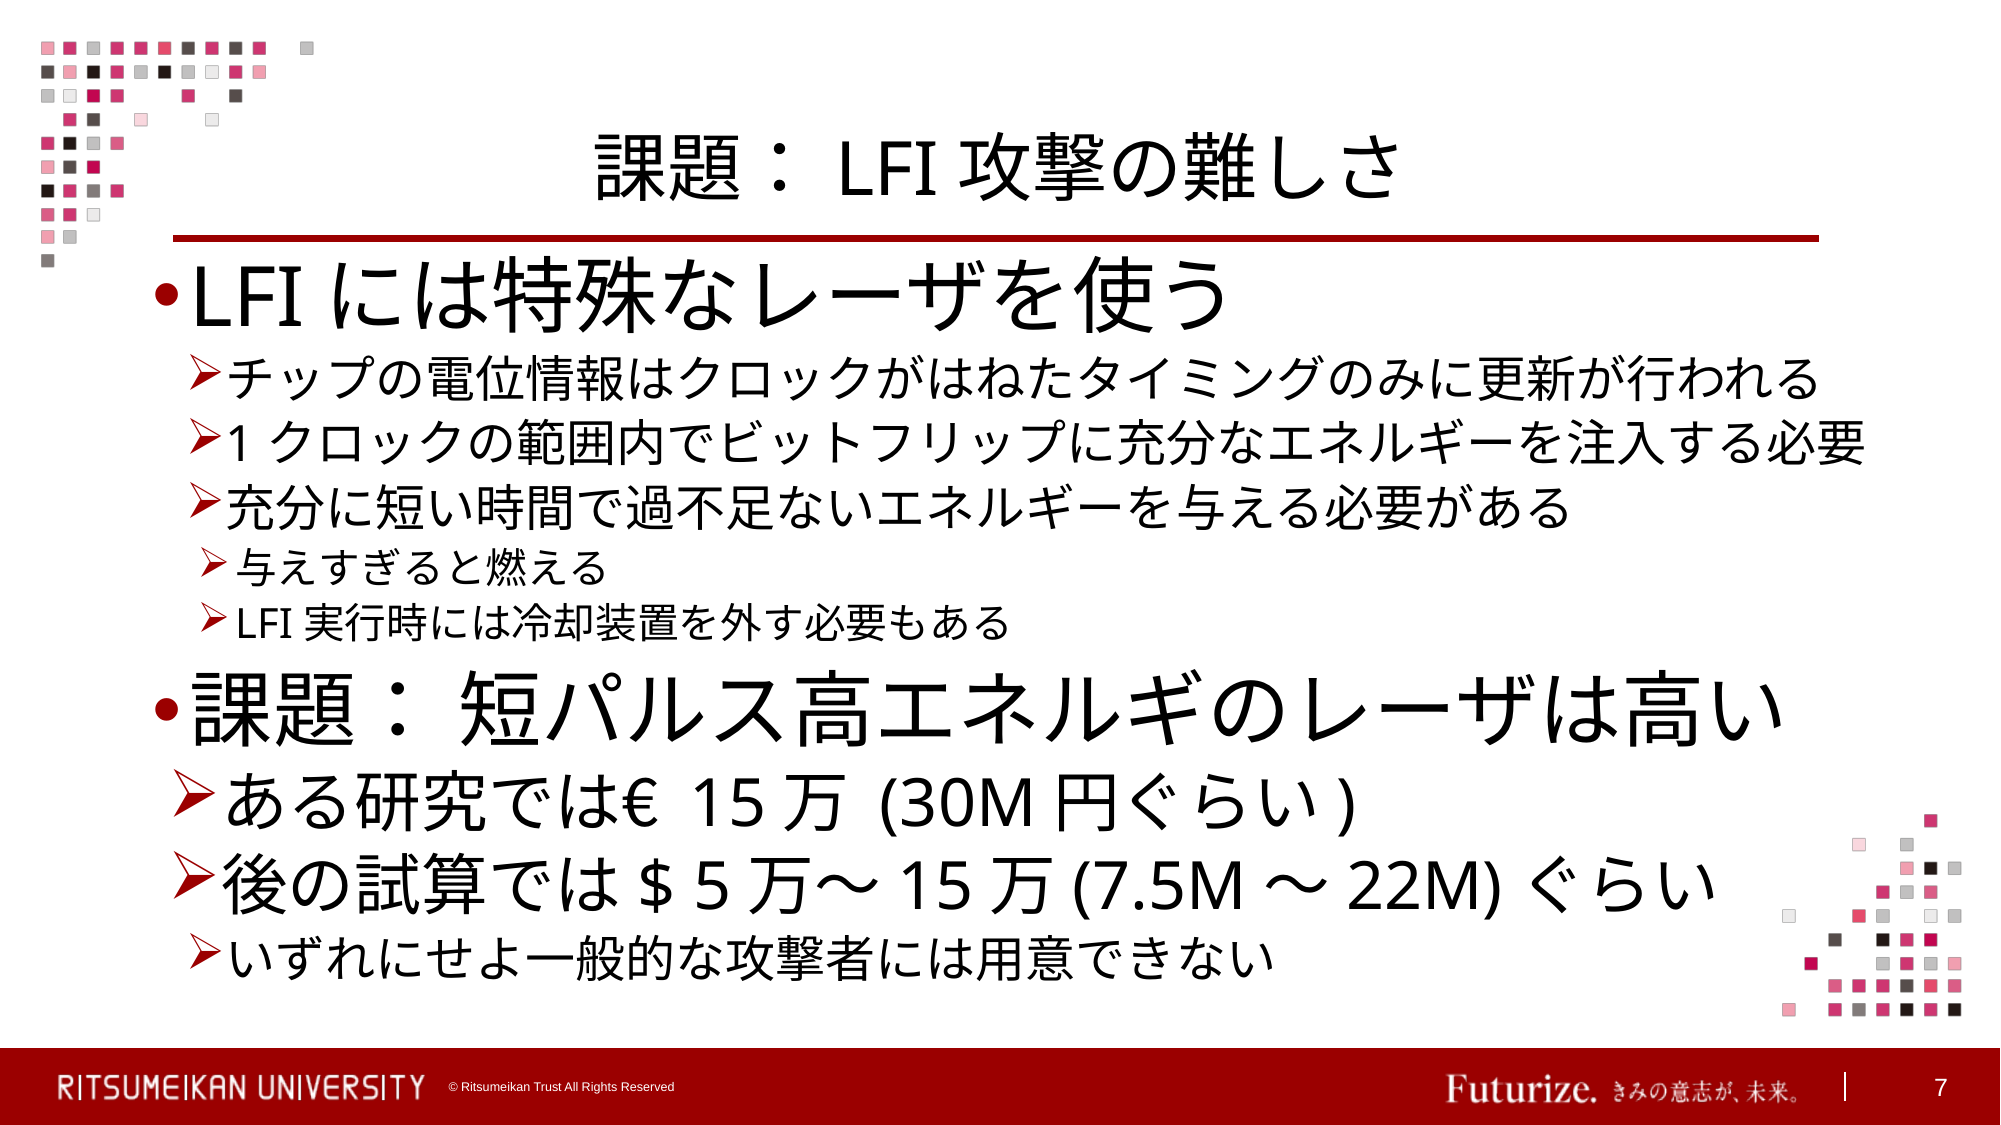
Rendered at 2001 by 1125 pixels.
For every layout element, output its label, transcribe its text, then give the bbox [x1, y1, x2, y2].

title 課題：LFI攻撃の難しさ [137, 114, 1863, 228]
list LFIには特殊なレーザを使う チップの電位情報はクロックがはねたタイミングのみに更新が行われる 1クロックの範囲内でビットフリップに充分なエネルギーを注入する必要 充分に短い時間で過不足ないエネルギーを与える必要がある 与えすぎると燃える LFI実行時には冷却装置を外す必要もある 課題： 短パルス高エネルギのレーザは高い ある研究では€ 15万 (30M円ぐらい) 後の試算では$ 5万～15万(7.5M～22M)ぐらい いずれにせよ一般的な攻撃者には用意できない [137, 246, 2000, 1033]
